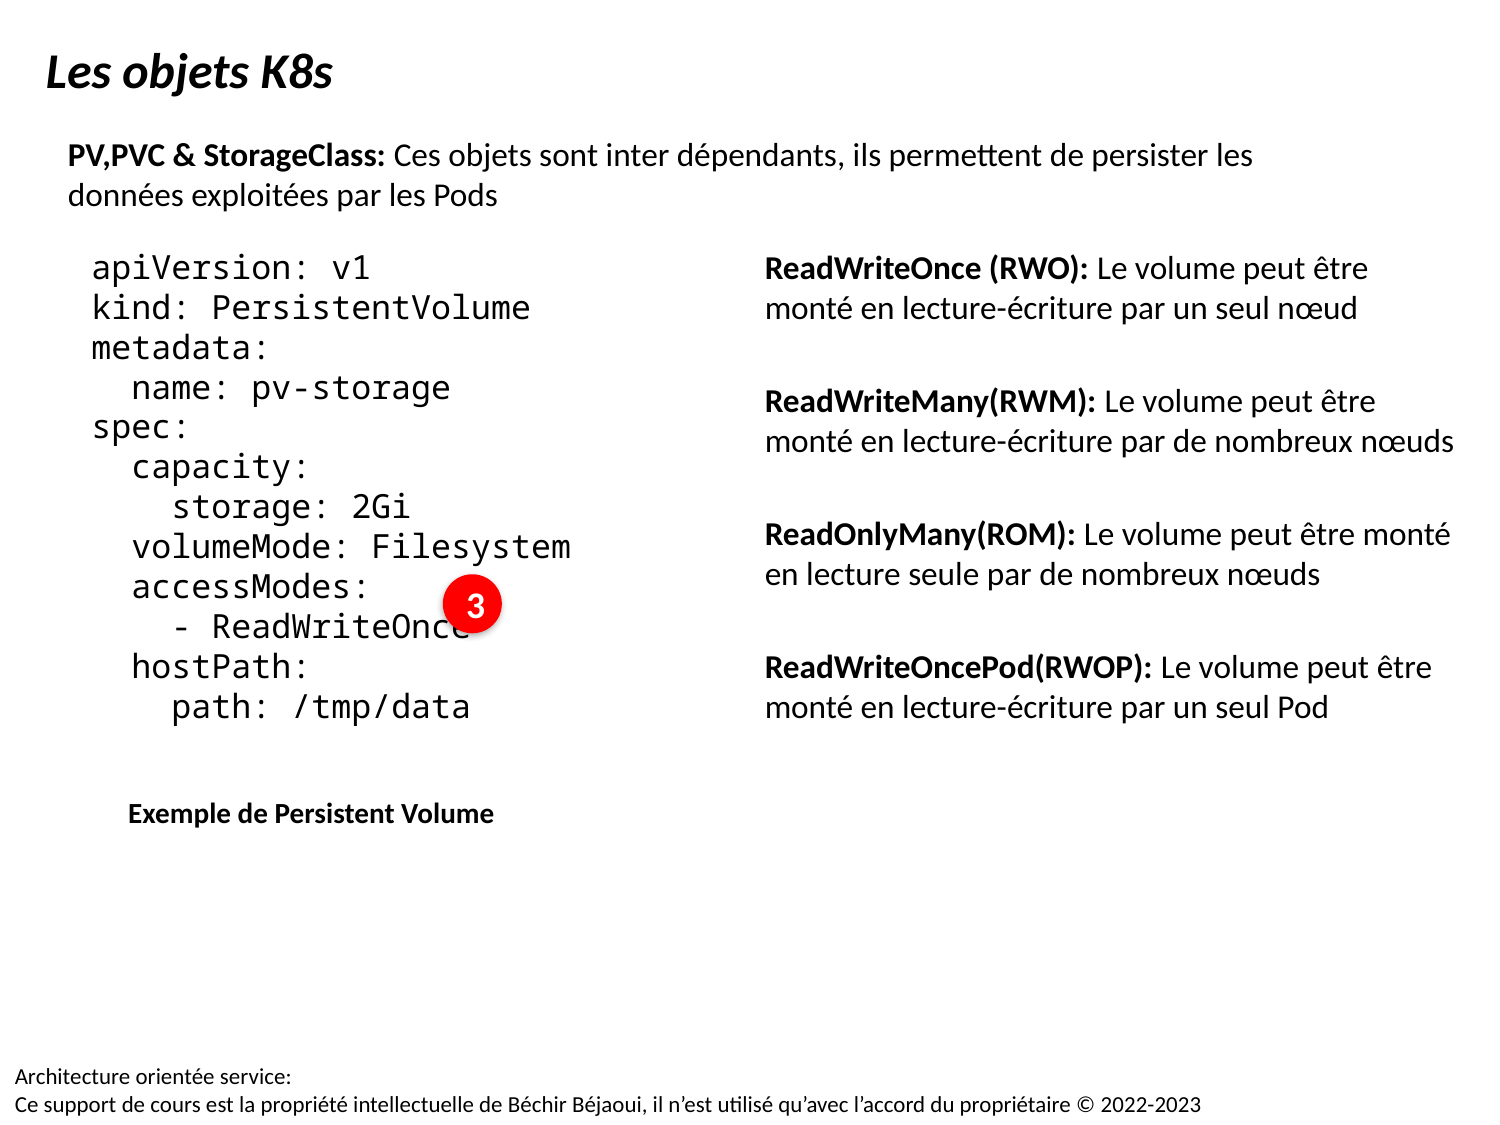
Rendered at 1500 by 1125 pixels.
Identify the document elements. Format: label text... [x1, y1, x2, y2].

text_box 3 [442, 574, 502, 634]
text_box ReadWriteOnce (RWO): Le volume peut être monté en lecture-écriture par un seul nœud ReadWriteMany(RWM): Le volume peut être monté en lecture-écriture par de nombreux nœuds ReadOnlyMany(ROM): Le volume peut être monté en lecture seule par de nombreux nœuds ReadWriteOncePod(RWOP): Le volume peut être monté en lecture-écriture par un seul Pod [750, 238, 1471, 1078]
list PV,PVC & StorageClass: Ces objets sont inter dépendants, ils permettent de persister les données exploitées par les Pods [53, 125, 1365, 220]
text_box Exemple de Persistent Volume [113, 786, 510, 837]
text_box Les objets K8s [31, 30, 348, 106]
text_box apiVersion: v1 kind: PersistentVolume metadata: name: pv-storage spec: capacity: storage: 2Gi volumeMode: Filesystem accessModes: - ReadWriteOnce hostPath: path: /tmp/data [76, 238, 656, 733]
